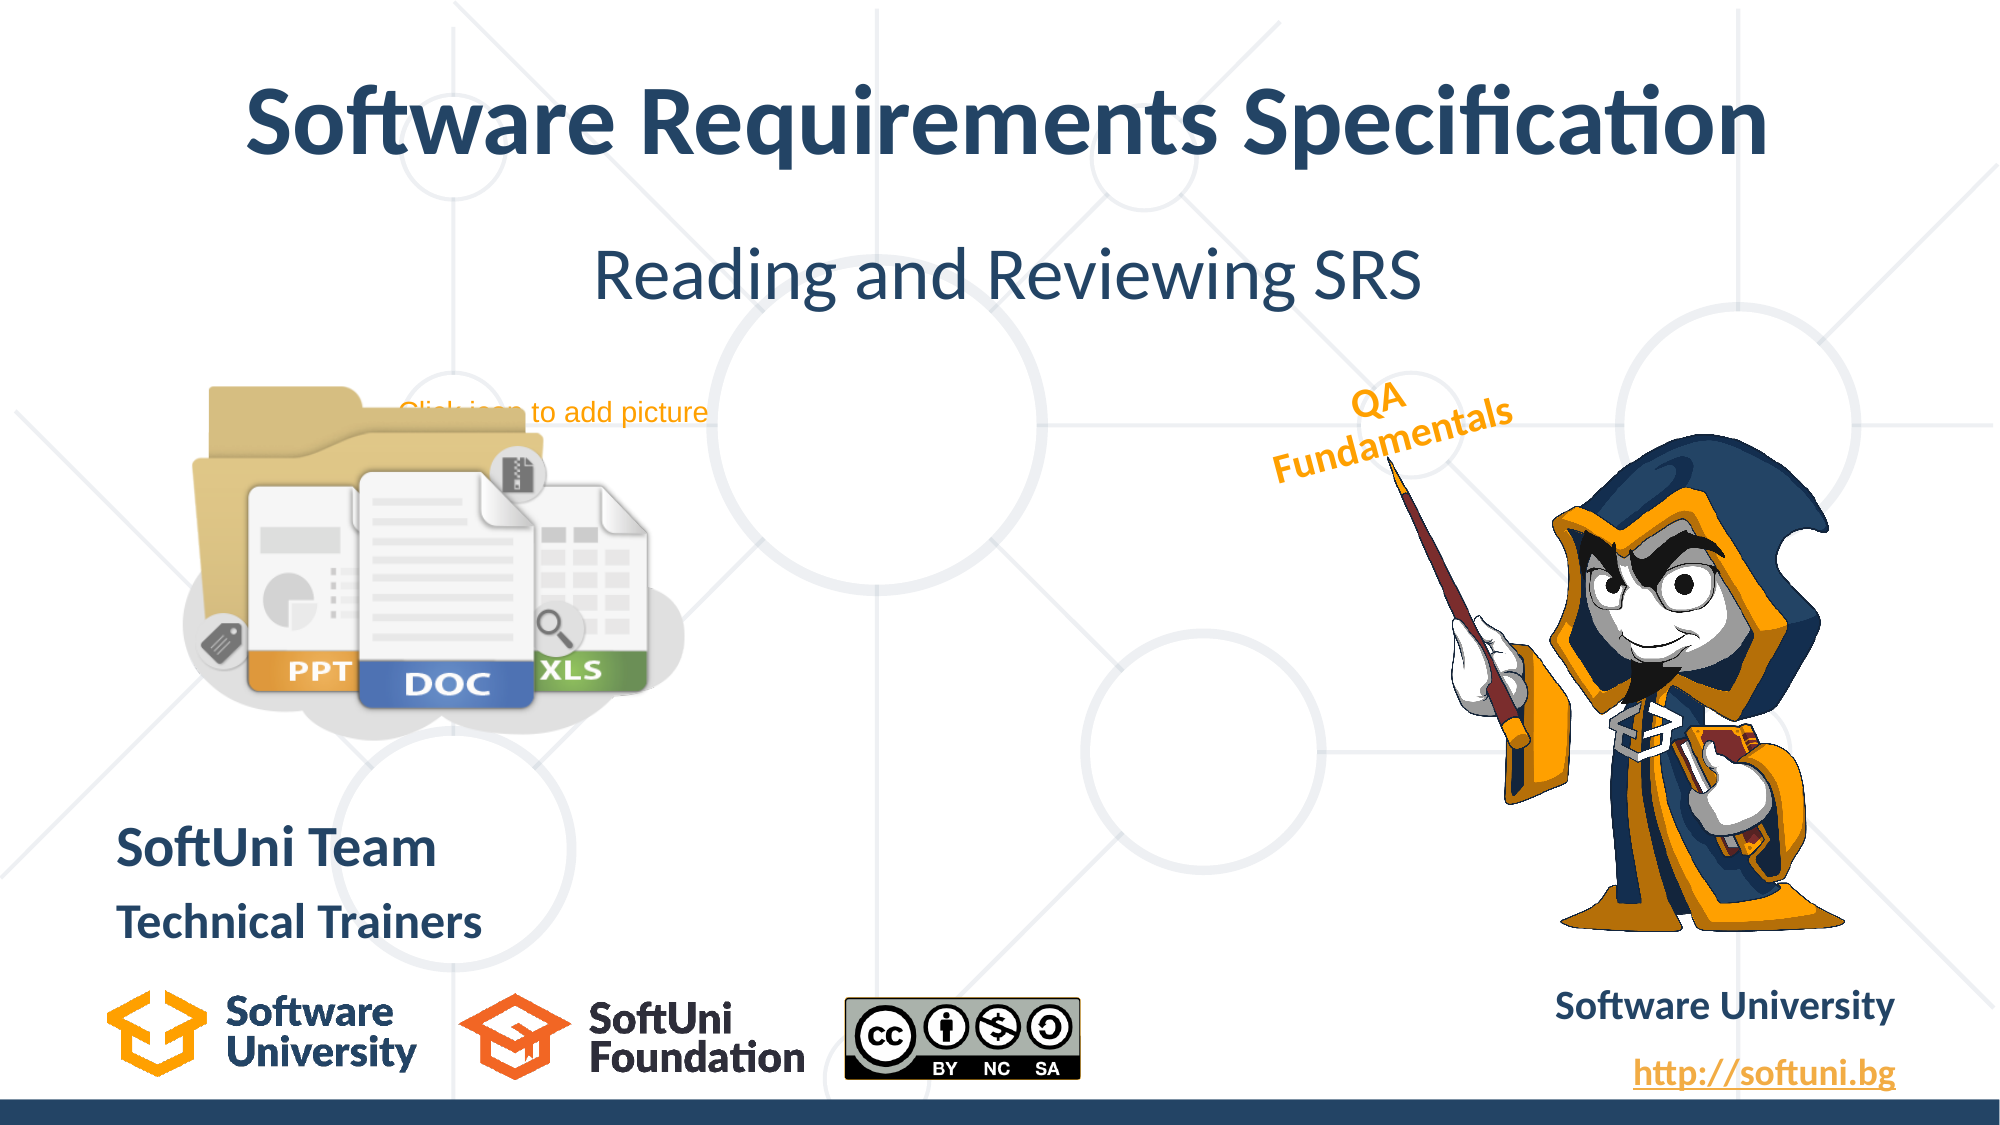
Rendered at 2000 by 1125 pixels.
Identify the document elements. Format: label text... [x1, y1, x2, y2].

picture [221, 990, 417, 1077]
picture [107, 349, 1000, 768]
list SoftUni Team [110, 800, 595, 880]
picture [845, 997, 1081, 1079]
list http://softuni.bg [1417, 1040, 1902, 1098]
text_box QA Fundamentals [1177, 322, 1590, 521]
title Software Requirements Specification [109, 41, 1908, 187]
picture [107, 990, 211, 1077]
list Software University [1417, 969, 1902, 1035]
picture [458, 993, 804, 1080]
picture [1369, 389, 1890, 953]
subtitle Reading and Reviewing SRS [109, 213, 1908, 359]
list Technical Trainers [110, 880, 595, 954]
